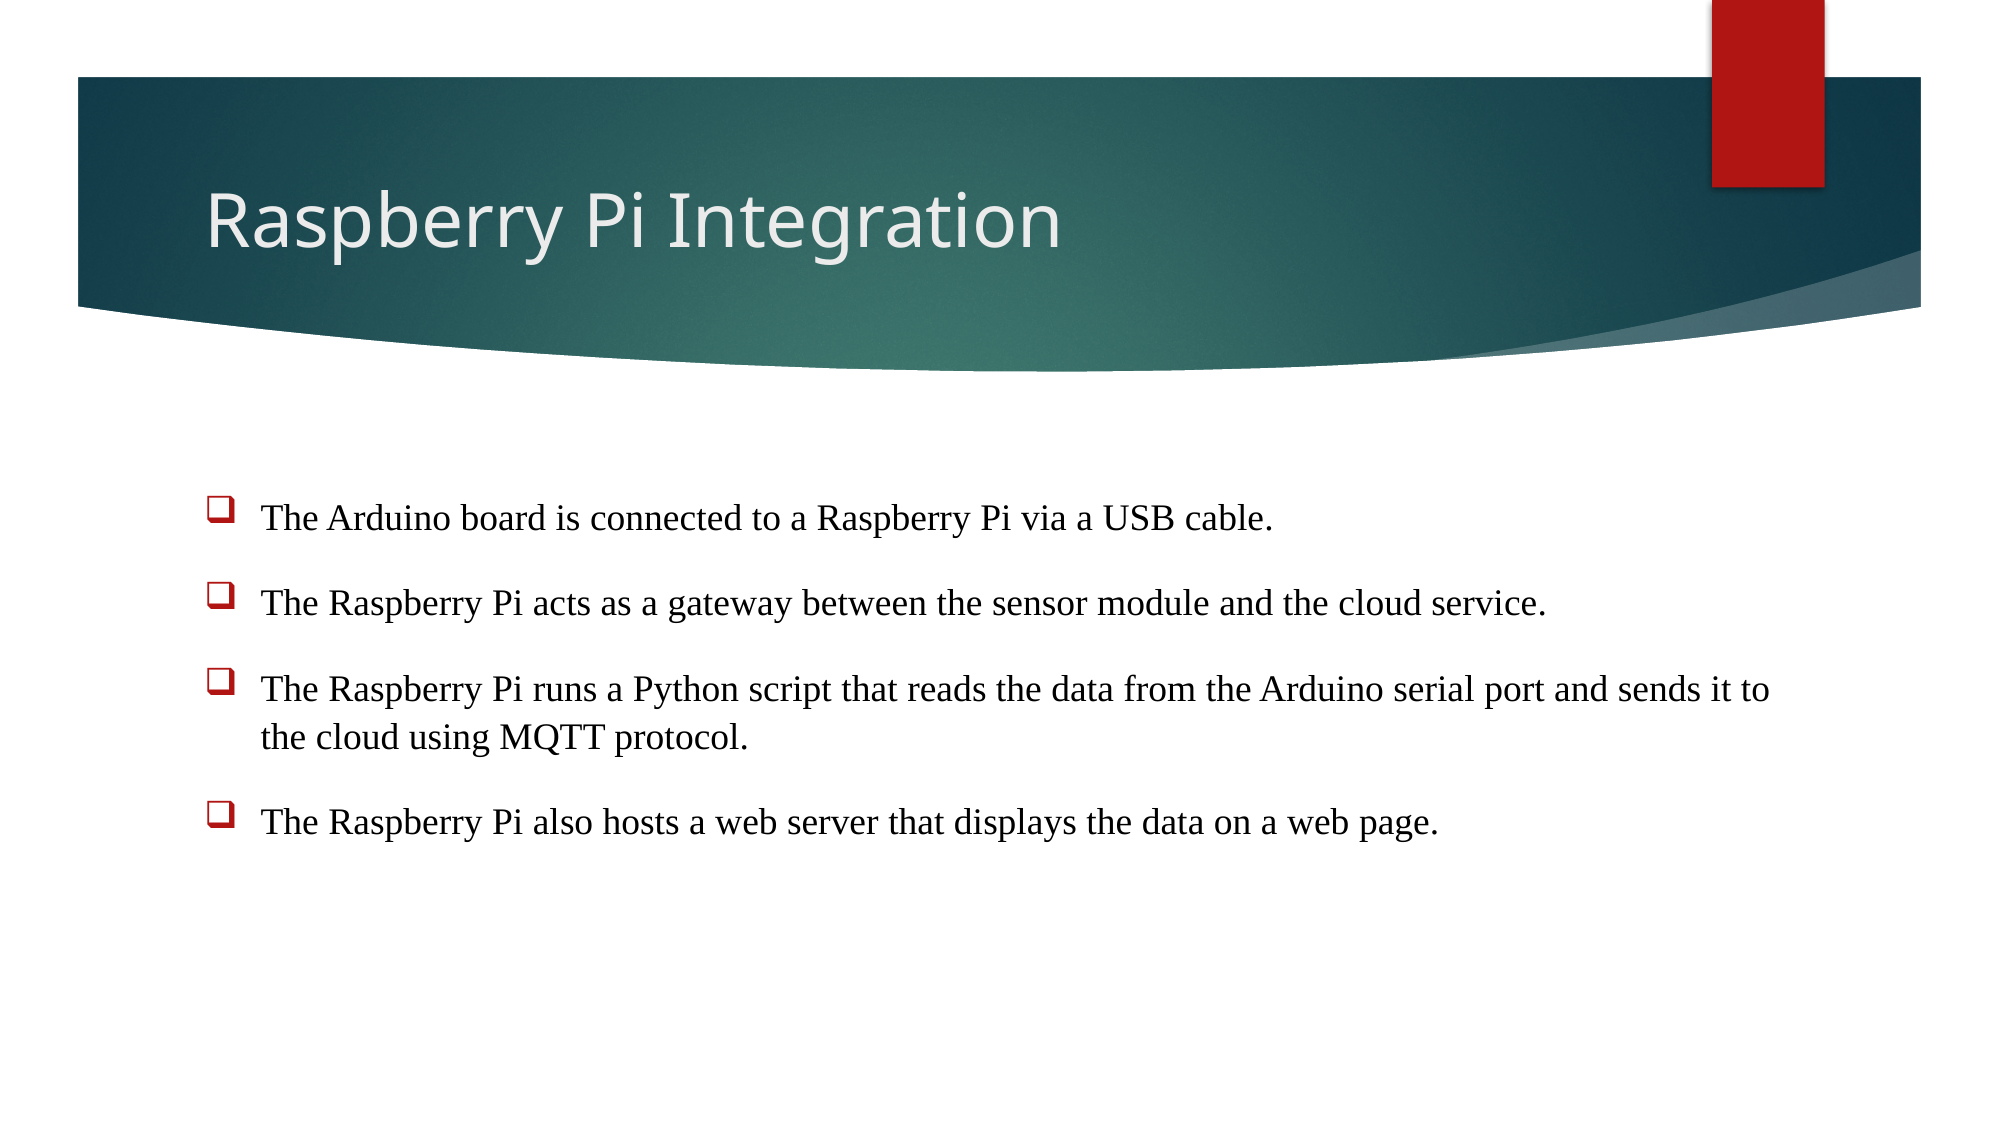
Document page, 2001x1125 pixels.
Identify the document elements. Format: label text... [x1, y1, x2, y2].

list The Arduino board is connected to a Raspberry Pi via a USB cable. The Raspberry Pi acts as a gateway between the sensor module and the cloud service. The Raspberry Pi runs a Python script that reads the data from the Arduino serial port and sends it to the cloud using MQTT protocol. The Raspberry Pi also hosts a web server that displays the data on a web page. [189, 427, 1826, 988]
title Raspberry Pi Integration [189, 159, 1638, 276]
